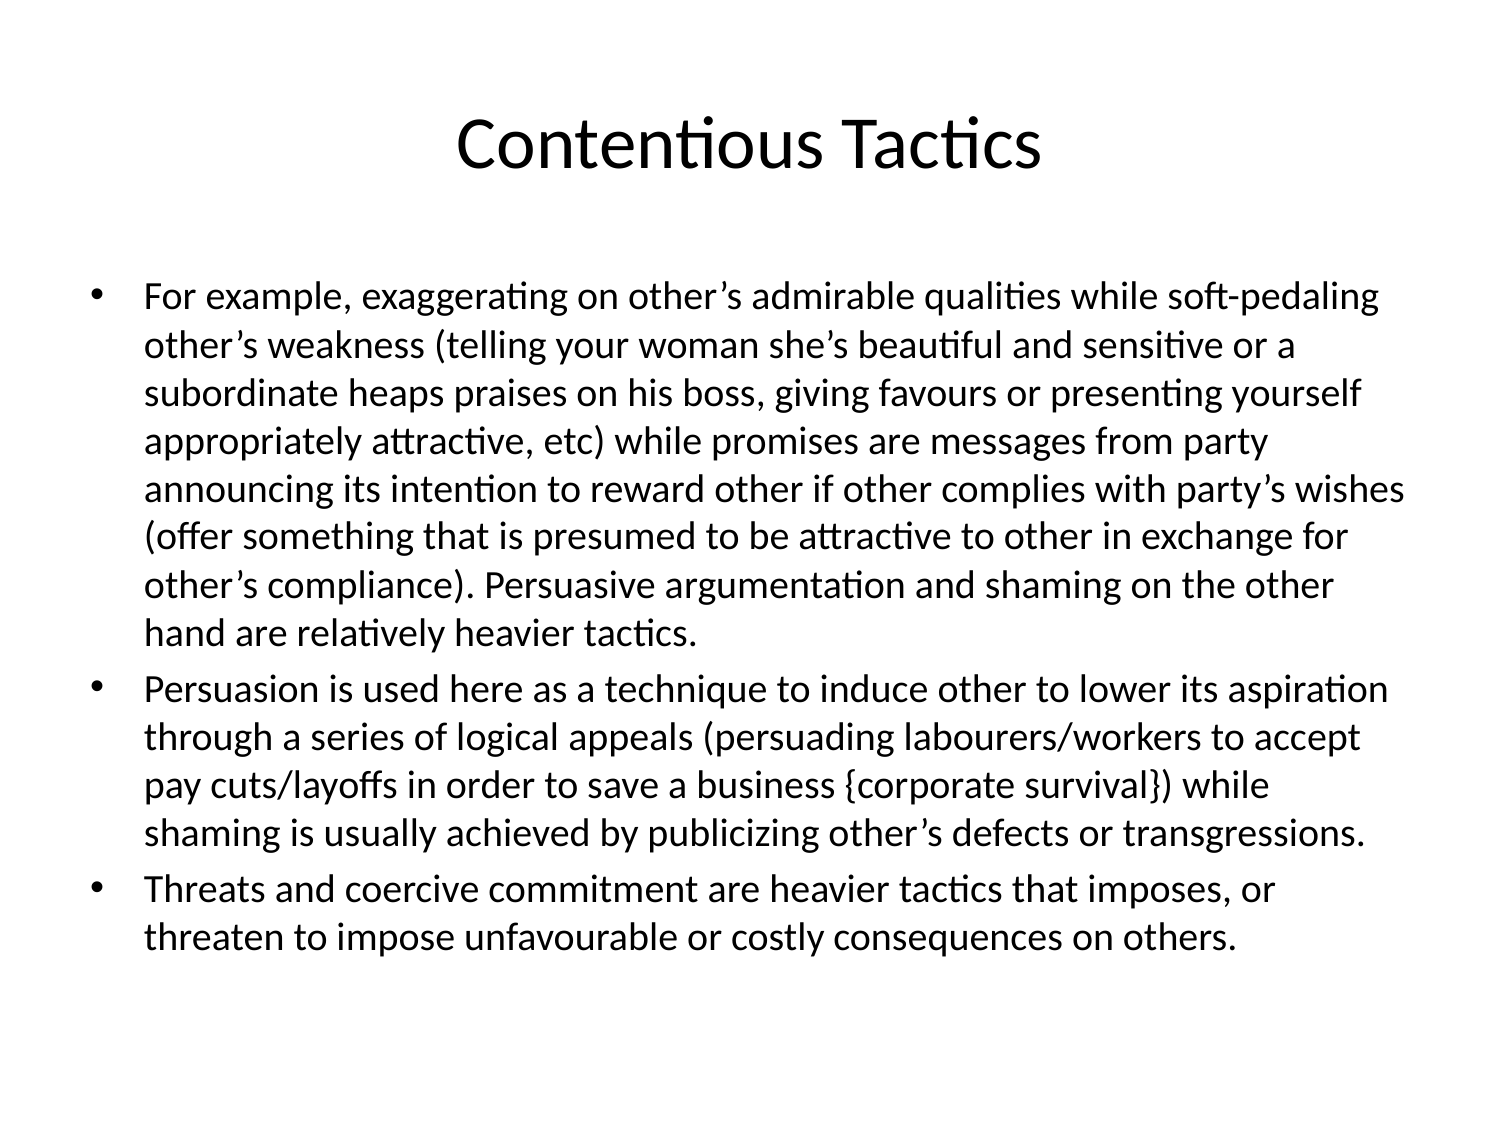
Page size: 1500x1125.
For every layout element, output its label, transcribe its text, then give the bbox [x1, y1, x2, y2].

list For example, exaggerating on other’s admirable qualities while soft-pedaling other’s weakness (telling your woman she’s beautiful and sensitive or a subordinate heaps praises on his boss, giving favours or presenting yourself appropriately attractive, etc) while promises are messages from party announcing its intention to reward other if other complies with party’s wishes (offer something that is presumed to be attractive to other in exchange for other’s compliance). Persuasive argumentation and shaming on the other hand are relatively heavier tactics. Persuasion is used here as a technique to induce other to lower its aspiration through a series of logical appeals (persuading labourers/workers to accept pay cuts/layoffs in order to save a business {corporate survival}) while shaming is usually achieved by publicizing other’s defects or transgressions. Threats and coercive commitment are heavier tactics that imposes, or threaten to impose unfavourable or costly consequences on others. [75, 262, 1425, 1005]
title Contentious Tactics [75, 45, 1425, 233]
